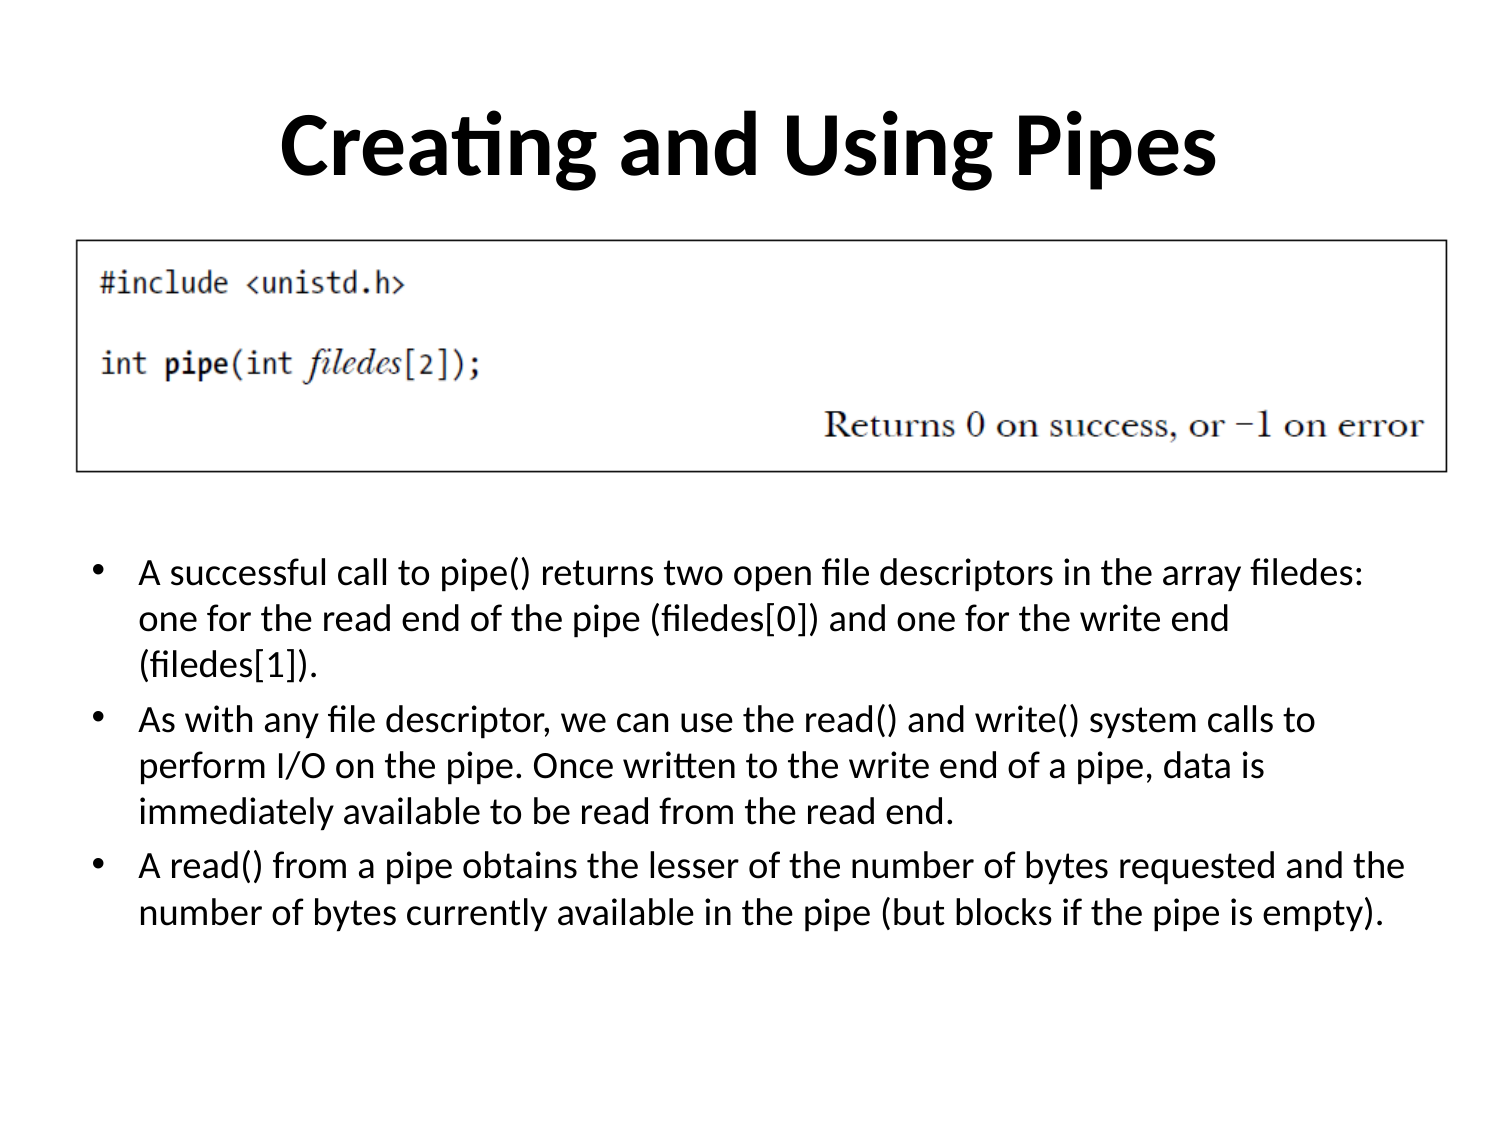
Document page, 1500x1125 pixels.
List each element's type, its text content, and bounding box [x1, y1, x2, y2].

list A successful call to pipe() returns two open file descriptors in the array filedes: one for the read end of the pipe (filedes[0]) and one for the write end (filedes[1]). As with any file descriptor, we can use the read() and write() system calls to perform I/O on the pipe. Once written to the write end of a pipe, data is immediately available to be read from the read end. A read() from a pipe obtains the lesser of the number of bytes requested and the number of bytes currently available in the pipe (but blocks if the pipe is empty). [76, 538, 1427, 976]
picture [50, 219, 1489, 492]
title Creating and Using Pipes [75, 45, 1425, 218]
